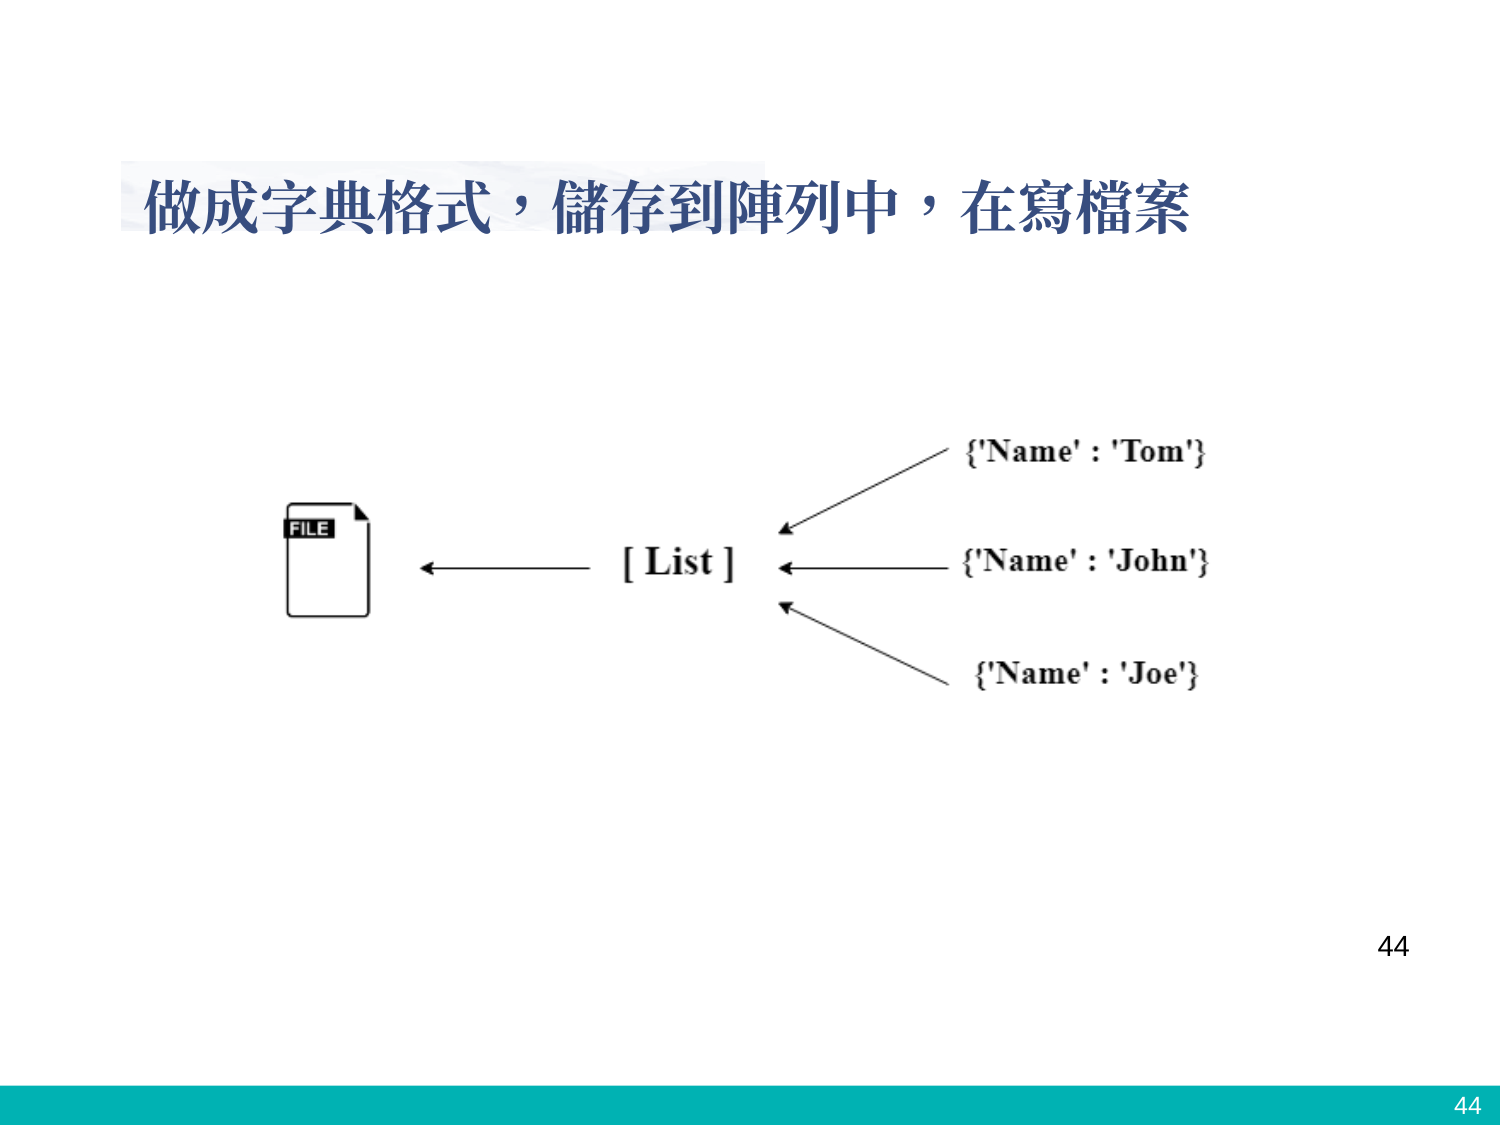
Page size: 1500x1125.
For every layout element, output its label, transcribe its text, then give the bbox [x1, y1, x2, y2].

slide_number 44 [1074, 922, 1425, 968]
text_box 做成字典格式，儲存到陣列中，在寫檔案 [128, 163, 1252, 250]
picture [265, 396, 1226, 725]
picture [120, 161, 765, 232]
